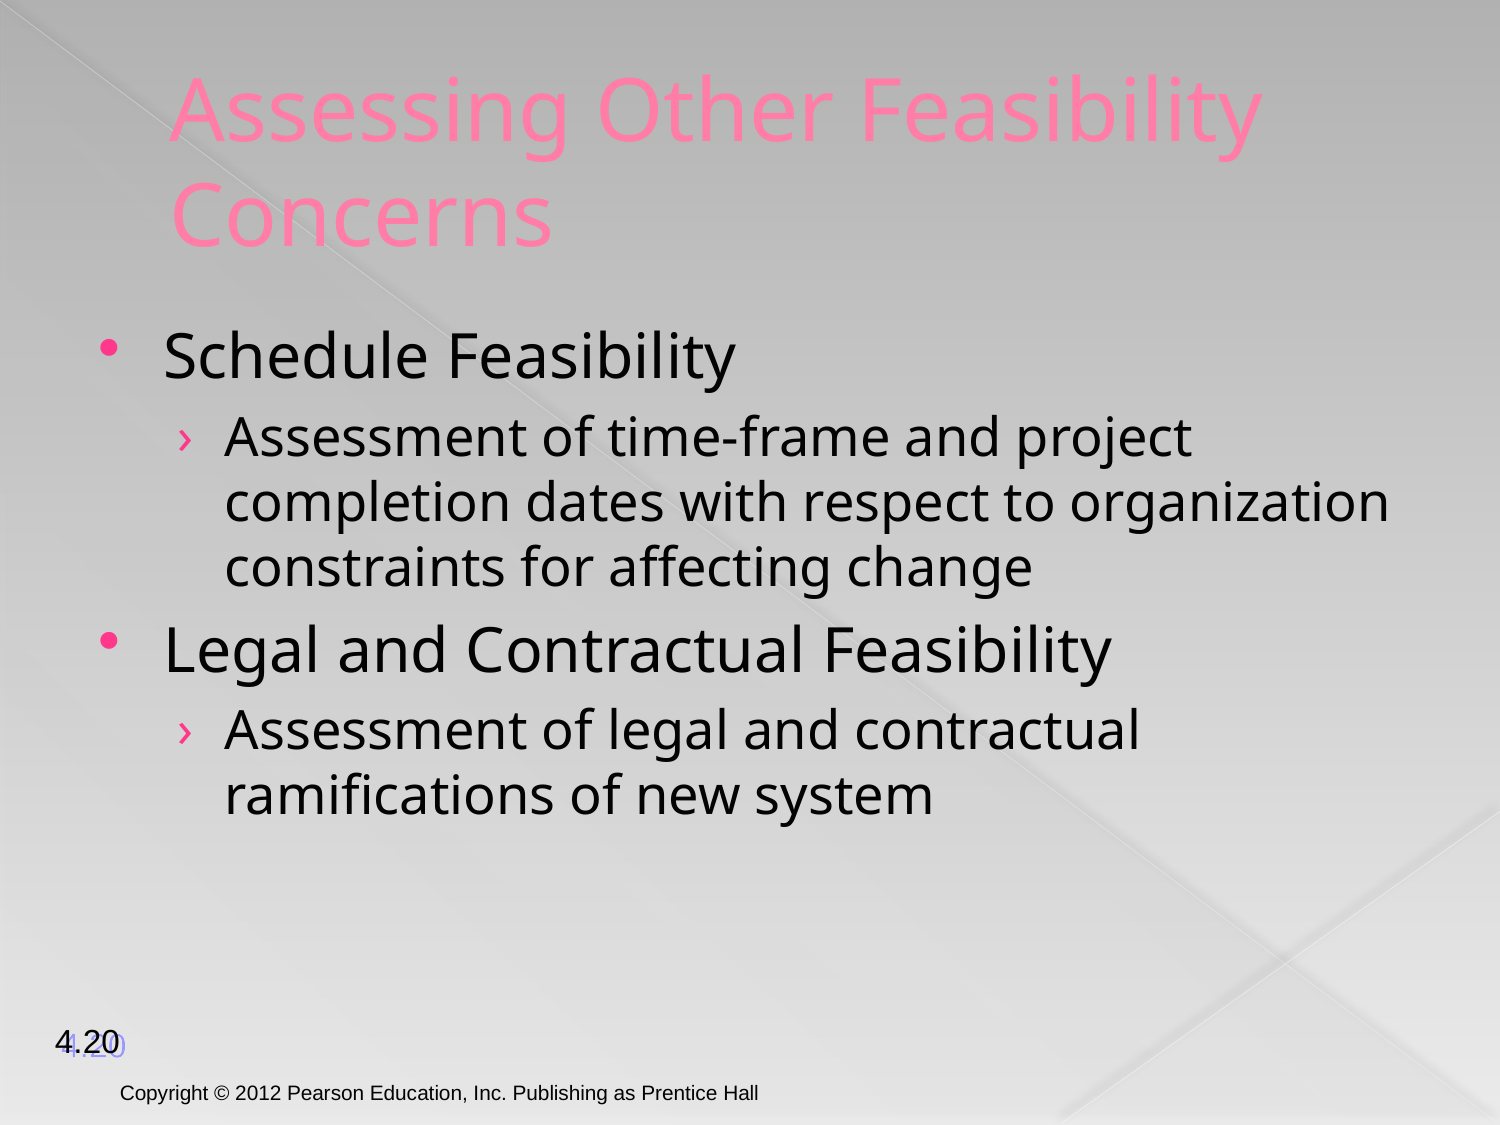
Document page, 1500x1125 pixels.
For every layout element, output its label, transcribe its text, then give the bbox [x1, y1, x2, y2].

list Schedule Feasibility Assessment of time-frame and project completion dates with respect to organization constraints for affecting change Legal and Contractual Feasibility Assessment of legal and contractual ramifications of new system [74, 308, 1426, 1060]
text_box 4.20 [37, 1012, 138, 1107]
title Assessing Other Feasibility Concerns [75, 43, 1425, 274]
footer Copyright © 2012 Pearson Education, Inc. Publishing as Prentice Hall [75, 1063, 774, 1113]
